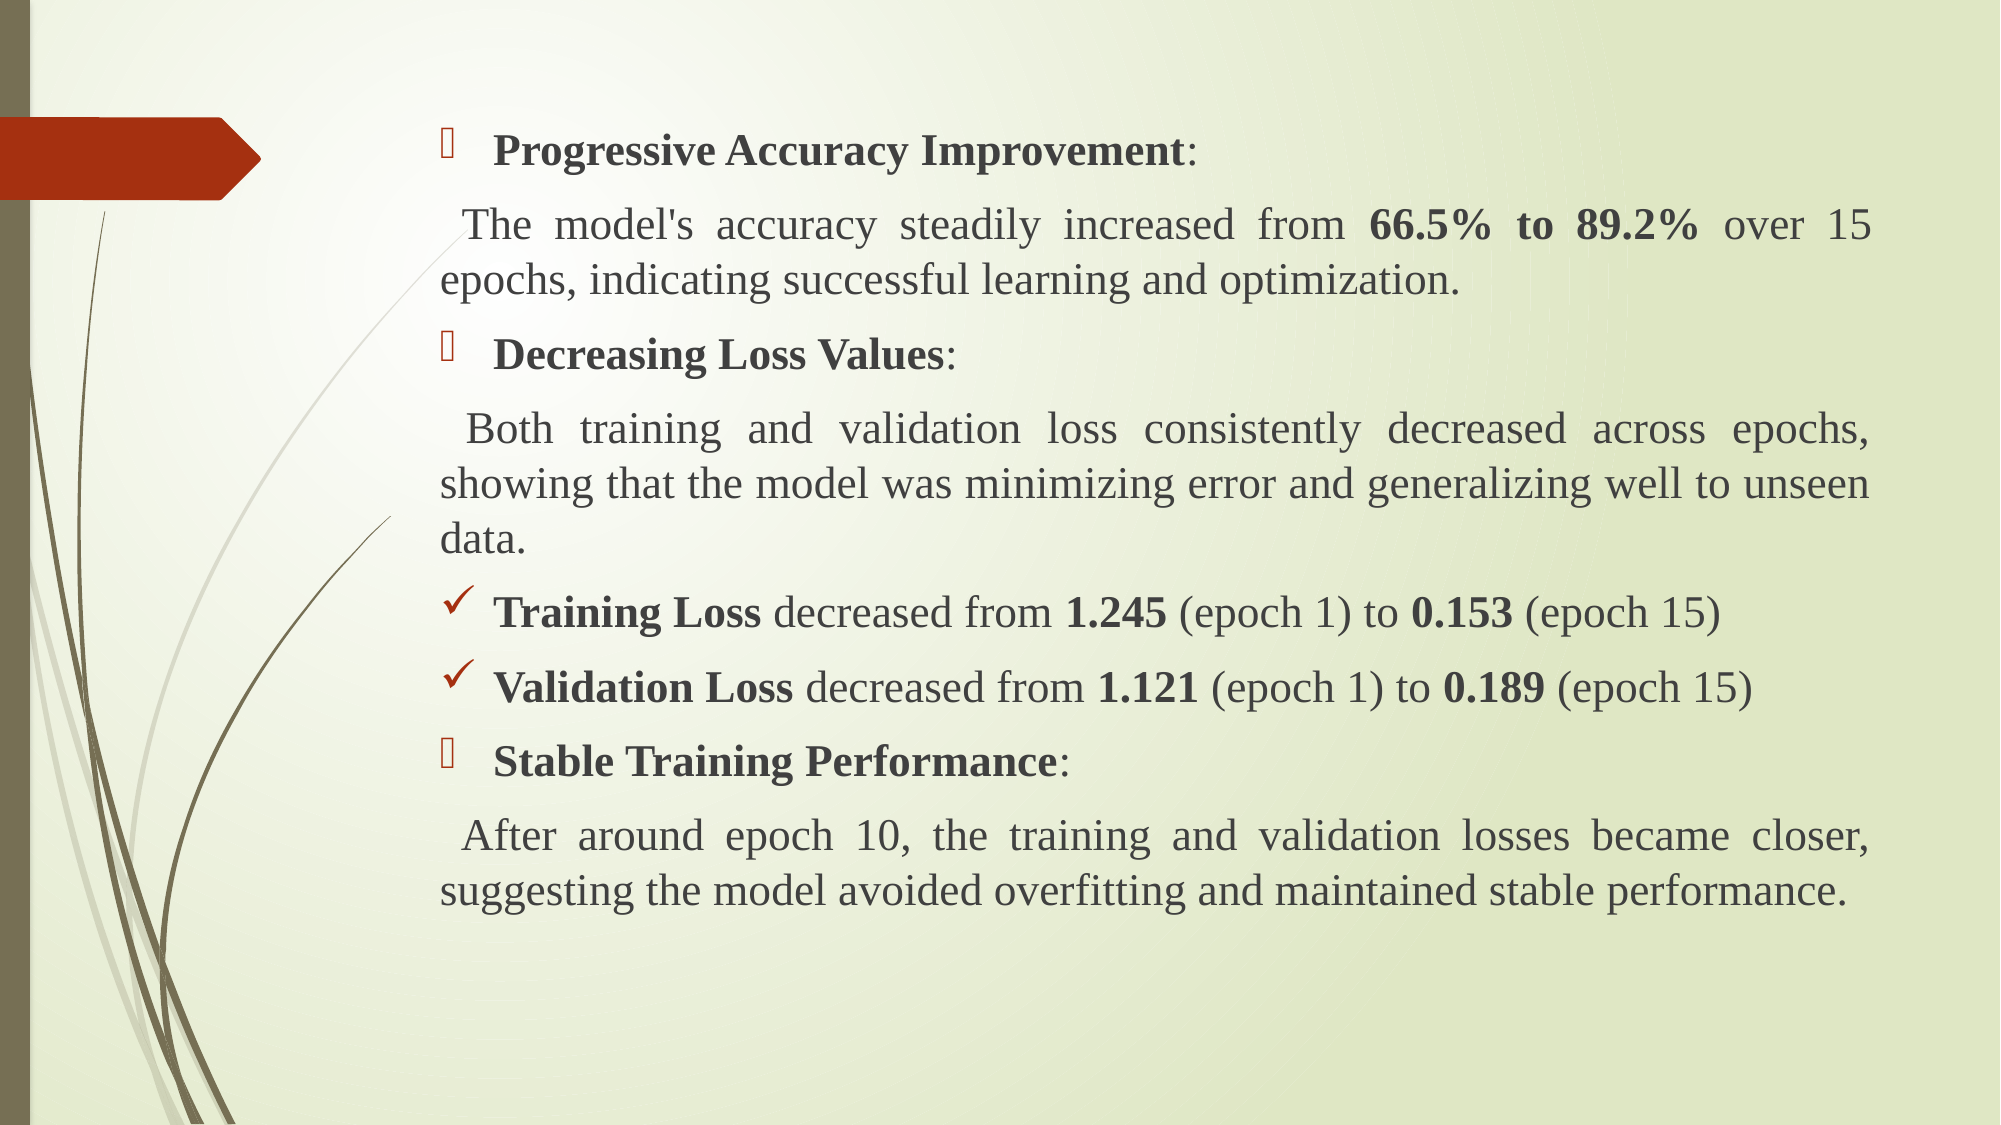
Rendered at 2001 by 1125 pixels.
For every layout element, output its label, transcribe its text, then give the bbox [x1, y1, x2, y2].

list Progressive Accuracy Improvement: The model's accuracy steadily increased from 66.5% to 89.2% over 15 epochs, indicating successful learning and optimization. Decreasing Loss Values: Both training and validation loss consistently decreased across epochs, showing that the model was minimizing error and generalizing well to unseen data. Training Loss decreased from 1.245 (epoch 1) to 0.153 (epoch 15) Validation Loss decreased from 1.121 (epoch 1) to 0.189 (epoch 15) Stable Training Performance: After around epoch 10, the training and validation losses became closer, suggesting the model avoided overfitting and maintained stable performance. [424, 112, 1888, 1053]
